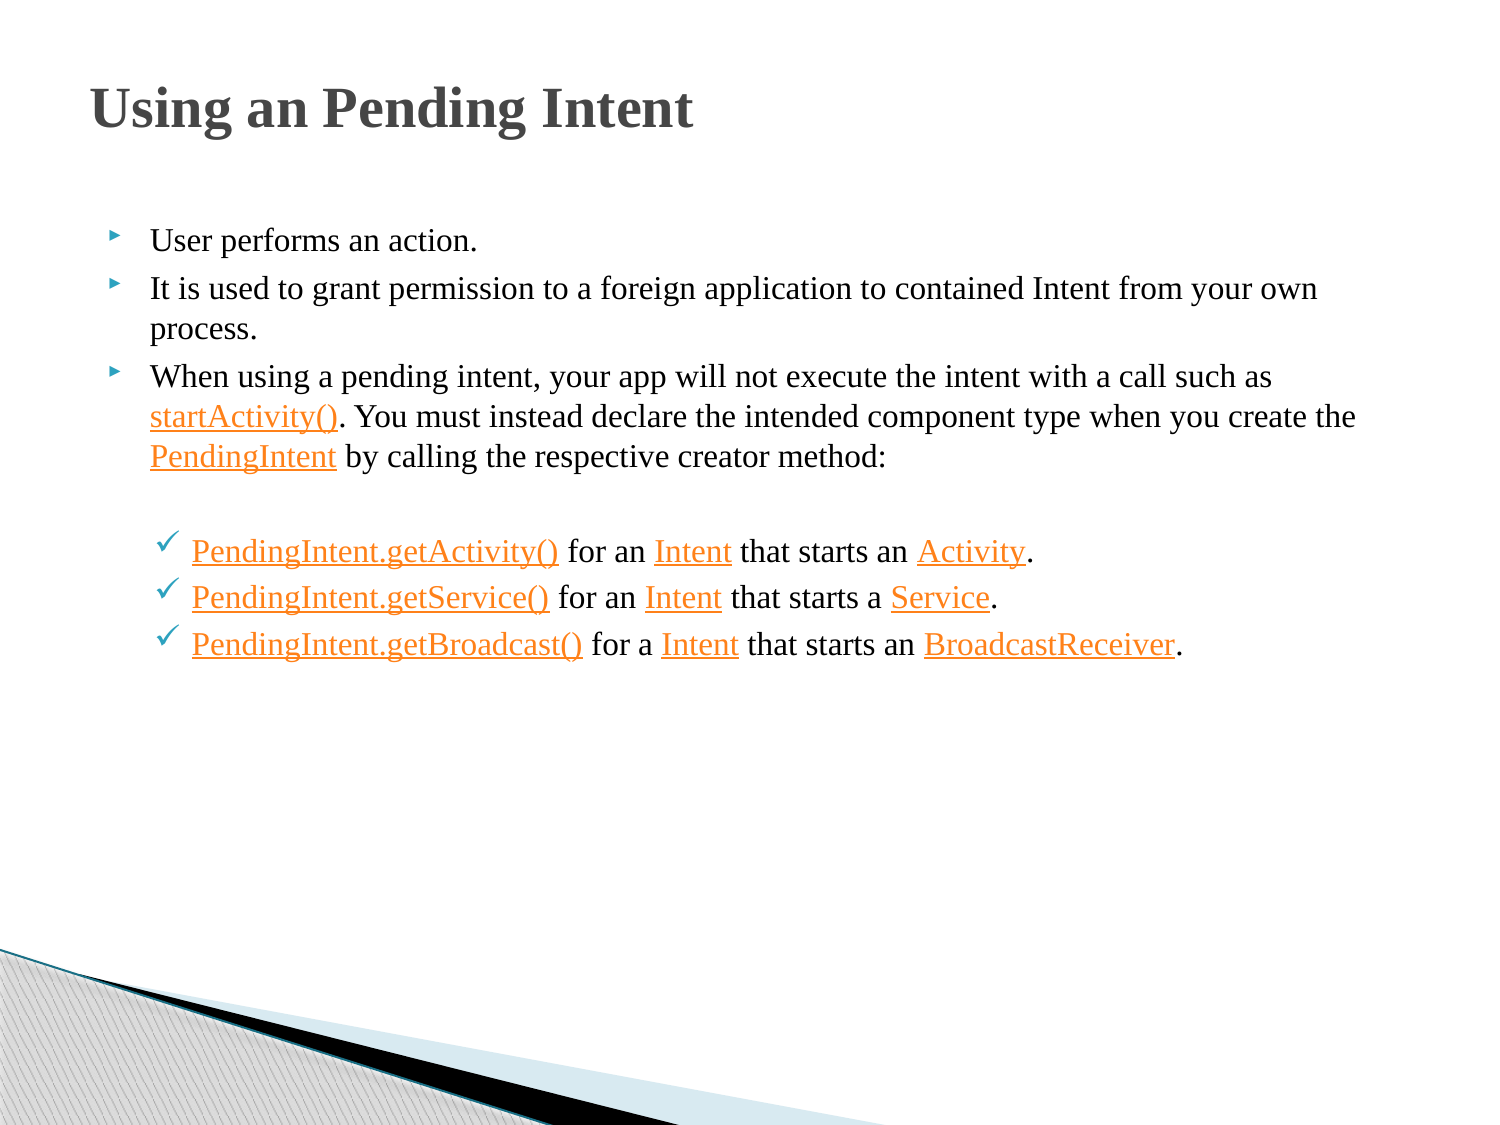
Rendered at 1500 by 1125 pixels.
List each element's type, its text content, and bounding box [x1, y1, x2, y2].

title Using an Pending Intent [75, 45, 1425, 164]
list User performs an action. It is used to grant permission to a foreign application to contained Intent from your own process. When using a pending intent, your app will not execute the intent with a call such as startActivity(). You must instead declare the intended component type when you create the PendingIntent by calling the respective creator method: PendingIntent.getActivity() for an Intent that starts an Activity. PendingIntent.getService() for an Intent that starts a Service. PendingIntent.getBroadcast() for a Intent that starts an BroadcastReceiver. [75, 210, 1425, 1005]
